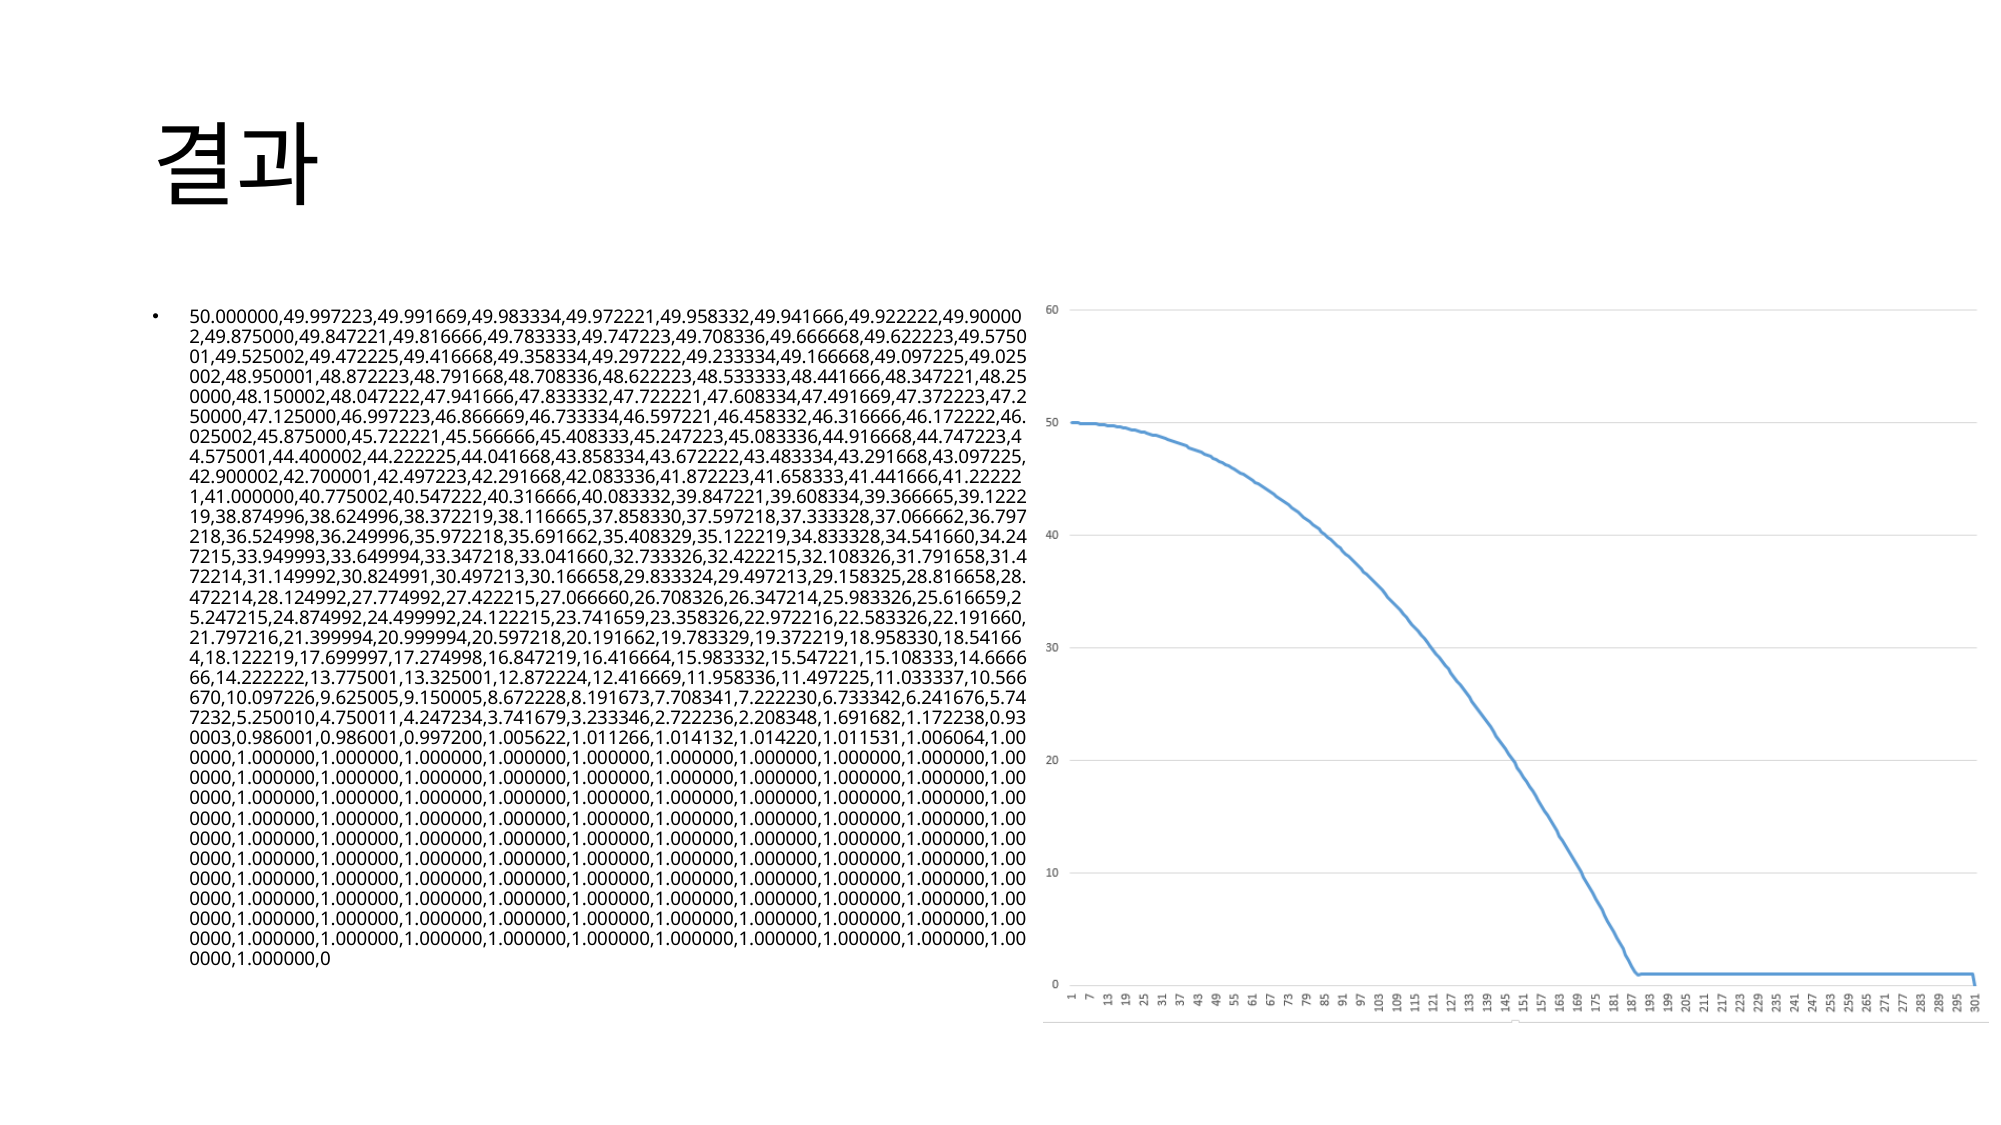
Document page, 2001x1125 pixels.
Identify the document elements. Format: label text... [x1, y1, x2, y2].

title 결과 [137, 59, 1863, 278]
list 50.000000,49.997223,49.991669,49.983334,49.972221,49.958332,49.941666,49.922222,49.900002,49.875000,49.847221,49.816666,49.783333,49.747223,49.708336,49.666668,49.622223,49.575001,49.525002,49.472225,49.416668,49.358334,49.297222,49.233334,49.166668,49.097225,49.025002,48.950001,48.872223,48.791668,48.708336,48.622223,48.533333,48.441666,48.347221,48.250000,48.150002,48.047222,47.941666,47.833332,47.722221,47.608334,47.491669,47.372223,47.250000,47.125000,46.997223,46.866669,46.733334,46.597221,46.458332,46.316666,46.172222,46.025002,45.875000,45.722221,45.566666,45.408333,45.247223,45.083336,44.916668,44.747223,44.575001,44.400002,44.222225,44.041668,43.858334,43.672222,43.483334,43.291668,43.097225,42.900002,42.700001,42.497223,42.291668,42.083336,41.872223,41.658333,41.441666,41.222221,41.000000,40.775002,40.547222,40.316666,40.083332,39.847221,39.608334,39.366665,39.122219,38.874996,38.624996,38.372219,38.116665,37.858330,37.597218,37.333328,37.066662,36.797218,36.524998,36.249996,35.972218,35.691662,35.408329,35.122219,34.833328,34.541660,34.247215,33.949993,33.649994,33.347218,33.041660,32.733326,32.422215,32.108326,31.791658,31.472214,31.149992,30.824991,30.497213,30.166658,29.833324,29.497213,29.158325,28.816658,28.472214,28.124992,27.774992,27.422215,27.066660,26.708326,26.347214,25.983326,25.616659,25.247215,24.874992,24.499992,24.122215,23.741659,23.358326,22.972216,22.583326,22.191660,21.797216,21.399994,20.999994,20.597218,20.191662,19.783329,19.372219,18.958330,18.541664,18.122219,17.699997,17.274998,16.847219,16.416664,15.983332,15.547221,15.108333,14.666666,14.222222,13.775001,13.325001,12.872224,12.416669,11.958336,11.497225,11.033337,10.566670,10.097226,9.625005,9.150005,8.672228,8.191673,7.708341,7.222230,6.733342,6.241676,5.747232,5.250010,4.750011,4.247234,3.741679,3.233346,2.722236,2.208348,1.691682,1.172238,0.930003,0.986001,0.986001,0.997200,1.005622,1.011266,1.014132,1.014220,1.011531,1.006064,1.000000,1.000000,1.000000,1.000000,1.000000,1.000000,1.000000,1.000000,1.000000,1.000000,1.000000,1.000000,1.000000,1.000000,1.000000,1.000000,1.000000,1.000000,1.000000,1.000000,1.000000,1.000000,1.000000,1.000000,1.000000,1.000000,1.000000,1.000000,1.000000,1.000000,1.000000,1.000000,1.000000,1.000000,1.000000,1.000000,1.000000,1.000000,1.000000,1.000000,1.000000,1.000000,1.000000,1.000000,1.000000,1.000000,1.000000,1.000000,1.000000,1.000000,1.000000,1.000000,1.000000,1.000000,1.000000,1.000000,1.000000,1.000000,1.000000,1.000000,1.000000,1.000000,1.000000,1.000000,1.000000,1.000000,1.000000,1.000000,1.000000,1.000000,1.000000,1.000000,1.000000,1.000000,1.000000,1.000000,1.000000,1.000000,1.000000,1.000000,1.000000,1.000000,1.000000,1.000000,1.000000,1.000000,1.000000,1.000000,1.000000,1.000000,1.000000,1.000000,1.000000,1.000000,1.000000,1.000000,1.000000,1.000000,1.000000,1.000000,1.000000,1.000000,0 [137, 299, 1043, 1014]
picture [1043, 299, 1989, 1023]
